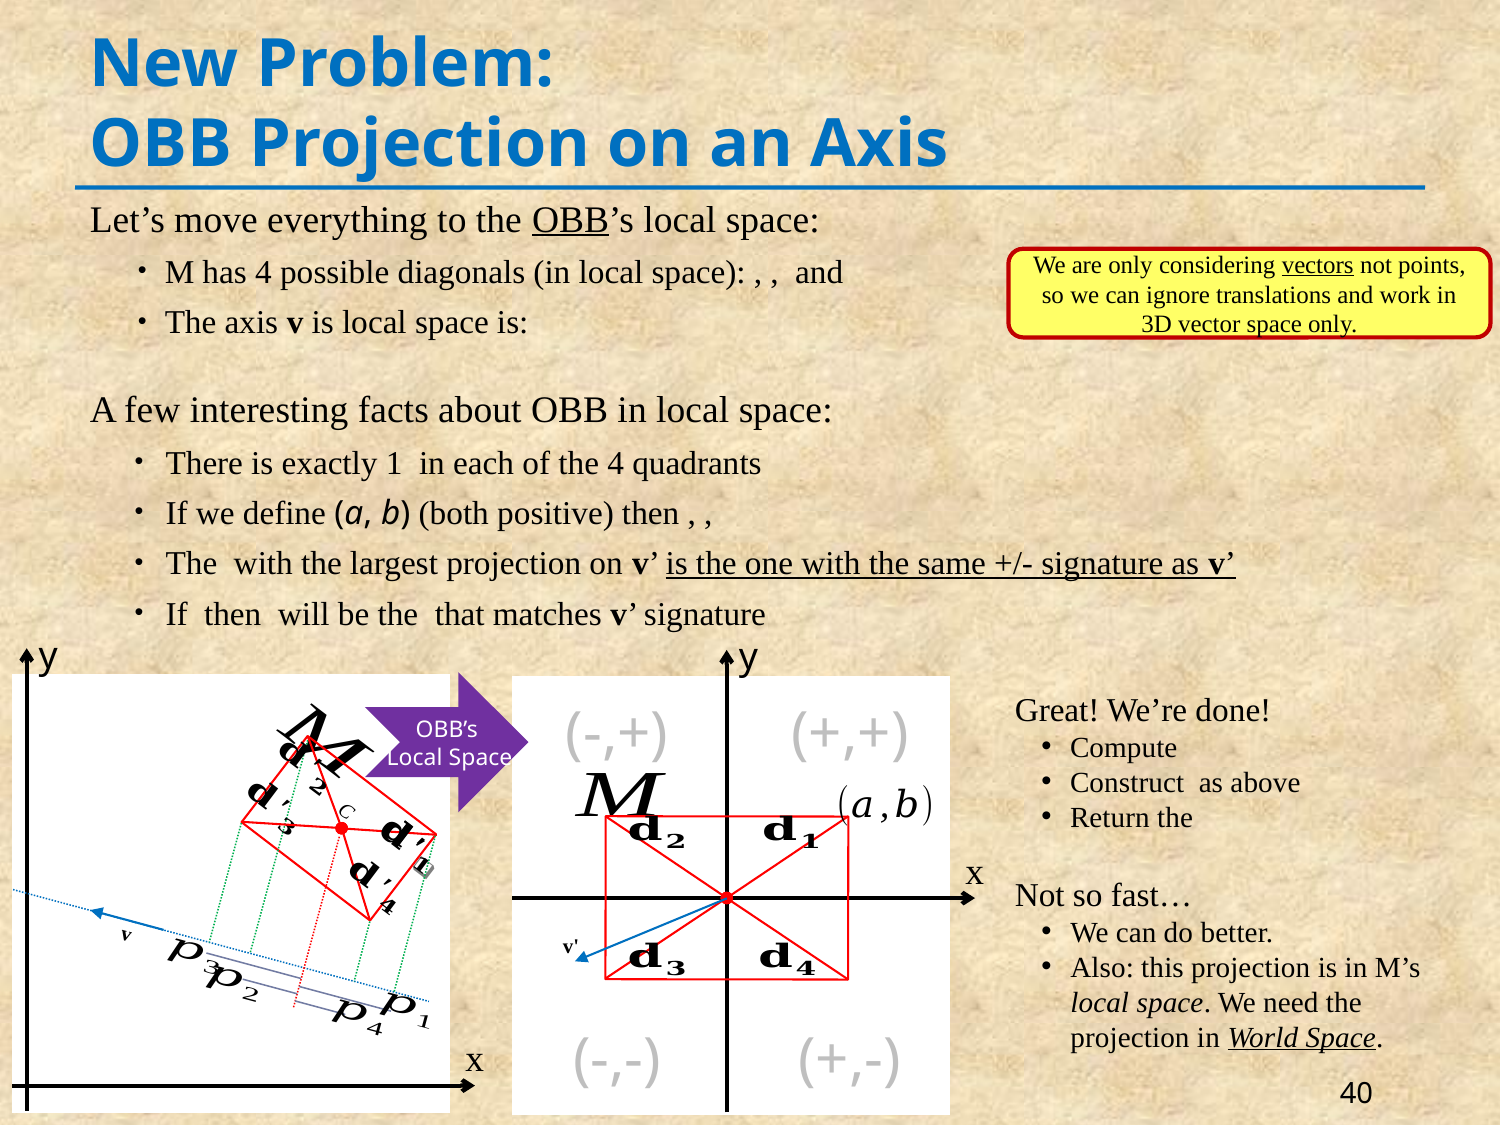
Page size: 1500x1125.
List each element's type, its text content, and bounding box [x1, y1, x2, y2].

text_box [162, 957, 358, 1019]
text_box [224, 746, 358, 957]
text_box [549, 687, 926, 1101]
text_box We are only considering vectors not points, so we can ignore translations and work in 3D vector space only. [1006, 247, 1493, 340]
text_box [12, 622, 500, 937]
slide_number 40 [1325, 1066, 1425, 1125]
picture [0, 0, 1500, 1125]
title New Problem: OBB Projection on an Axis [75, 24, 1488, 188]
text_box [278, 686, 358, 746]
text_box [12, 992, 358, 1113]
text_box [364, 624, 1000, 1115]
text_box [2, 937, 219, 979]
